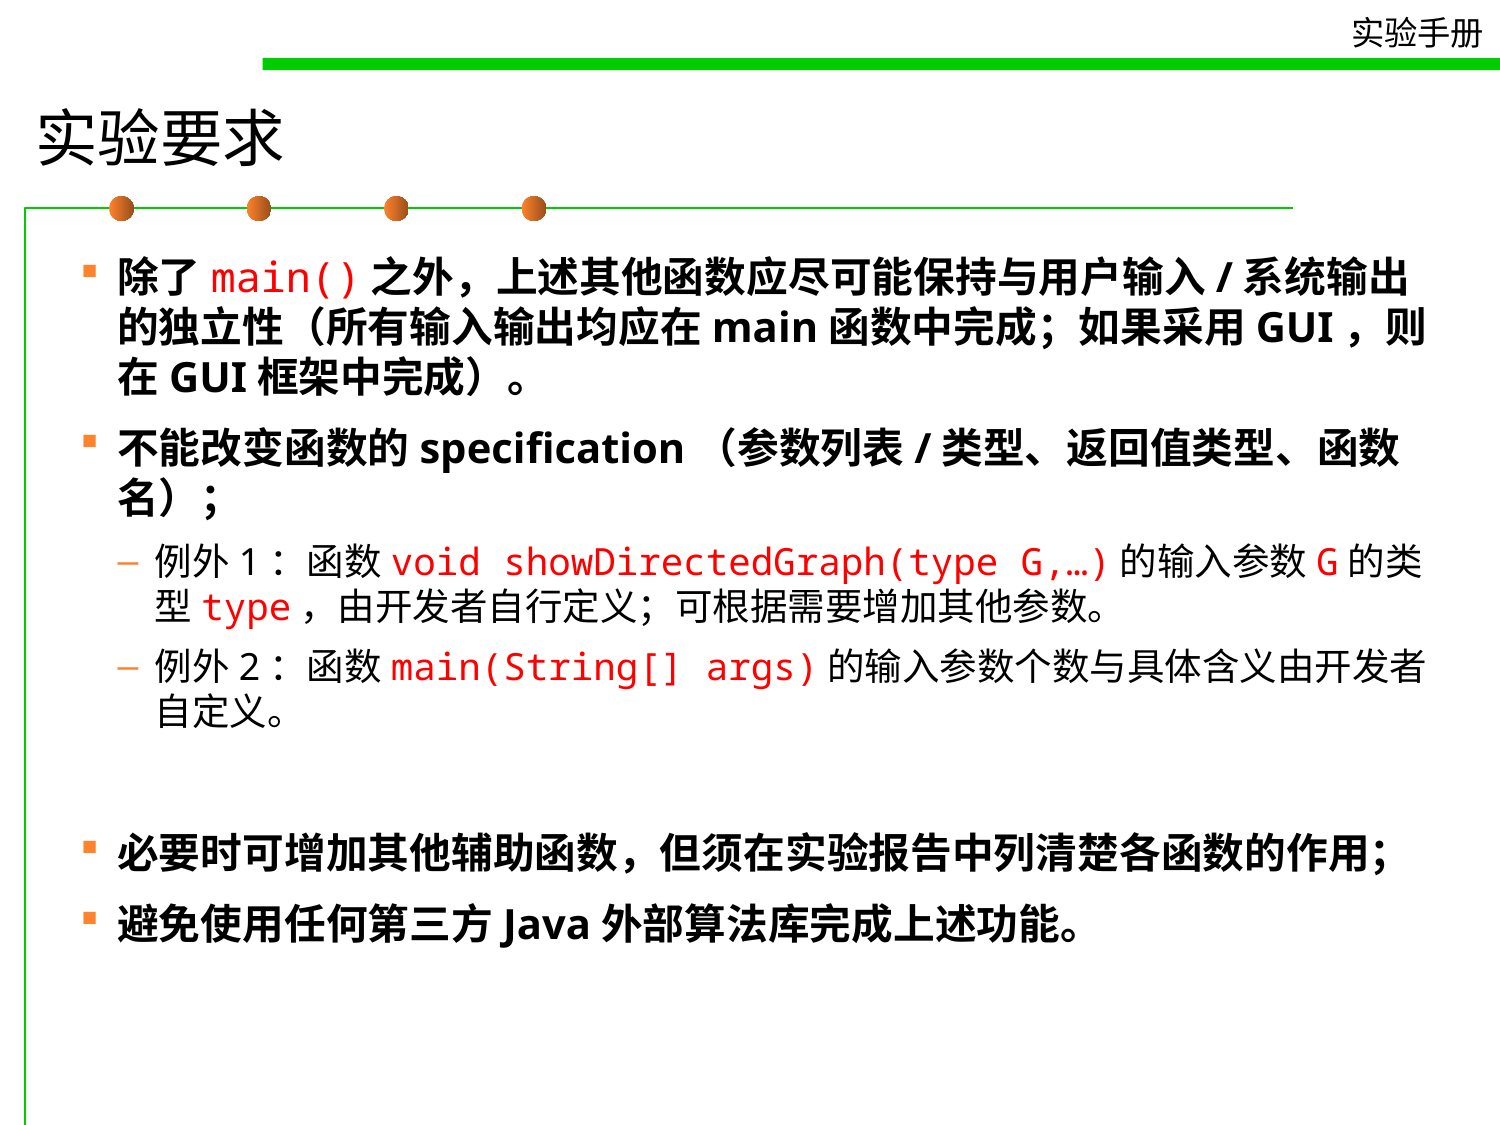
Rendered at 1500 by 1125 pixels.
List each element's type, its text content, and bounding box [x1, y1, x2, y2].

list 除了main()之外，上述其他函数应尽可能保持与用户输入/系统输出的独立性（所有输入输出均应在main函数中完成；如果采用GUI，则在GUI框架中完成）。 不能改变函数的specification（参数列表/类型、返回值类型、函数名）； 例外1：函数void showDirectedGraph(type G,…)的输入参数G的类型type，由开发者自行定义；可根据需要增加其他参数。 例外2：函数main(String[] args)的输入参数个数与具体含义由开发者自定义。 必要时可增加其他辅助函数，但须在实验报告中列清楚各函数的作用； 避免使用任何第三方Java外部算法库完成上述功能。 [64, 243, 1447, 1083]
title 实验要求 [20, 83, 1415, 190]
